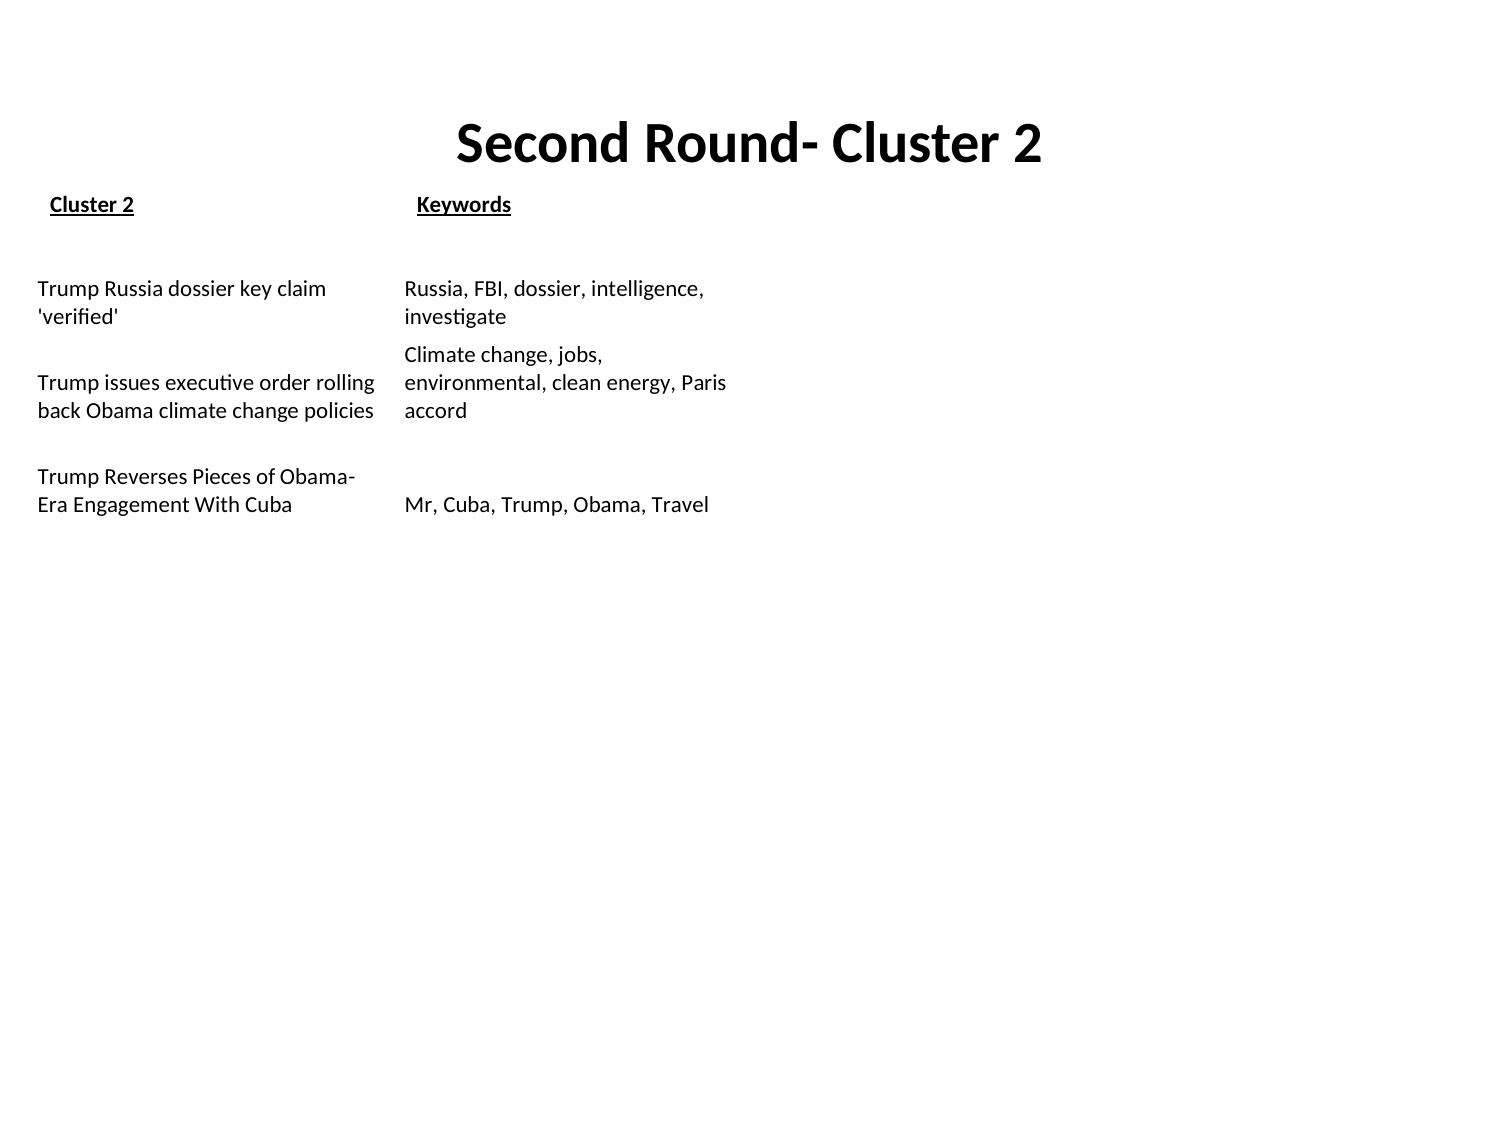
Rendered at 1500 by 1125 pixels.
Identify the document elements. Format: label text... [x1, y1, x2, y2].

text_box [37, 187, 1412, 266]
title Second Round- Cluster 2 [75, 45, 1425, 233]
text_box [24, 237, 1399, 566]
